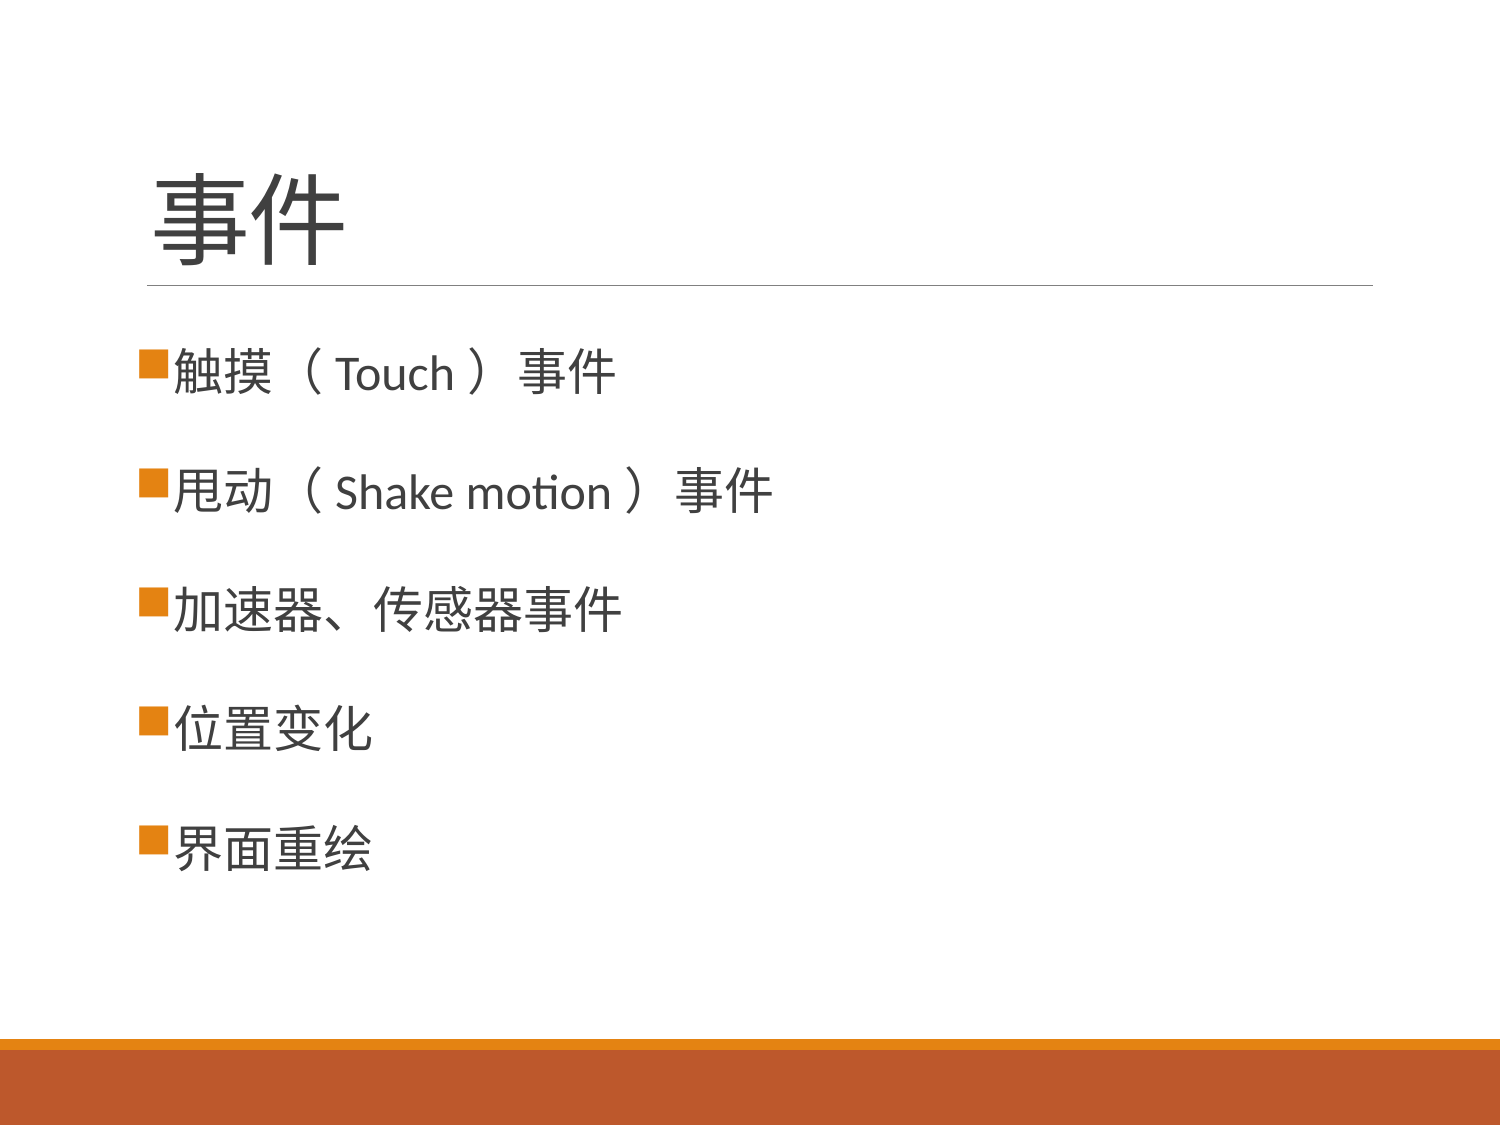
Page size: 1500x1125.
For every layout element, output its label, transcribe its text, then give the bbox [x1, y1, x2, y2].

title 事件 [135, 47, 1373, 285]
list 触摸（Touch）事件 甩动（Shake motion）事件 加速器、传感器事件 位置变化 界面重绘 [135, 302, 1131, 963]
